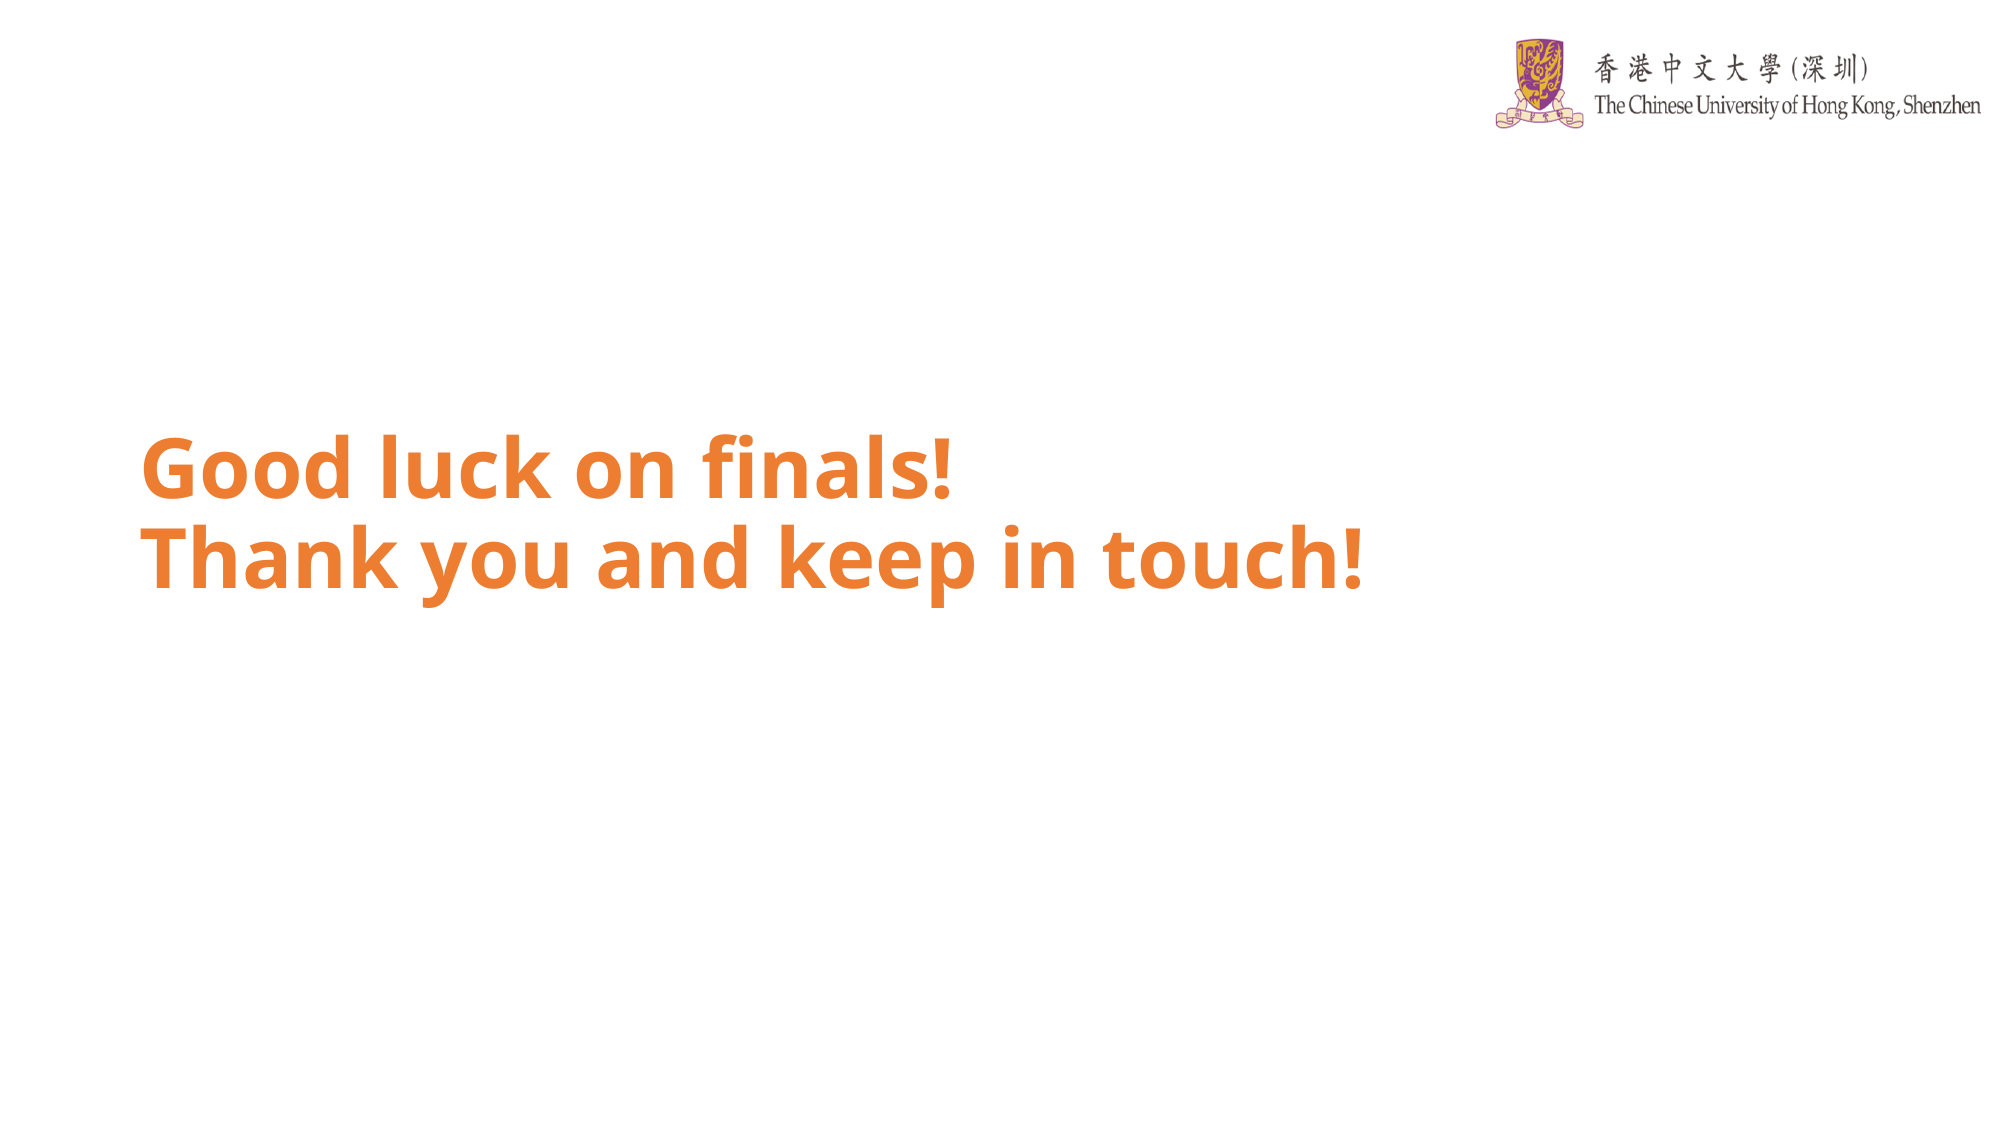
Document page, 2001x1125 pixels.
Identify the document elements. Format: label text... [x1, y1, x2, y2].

title Good luck on finals! Thank you and keep in touch! [124, 238, 1900, 895]
